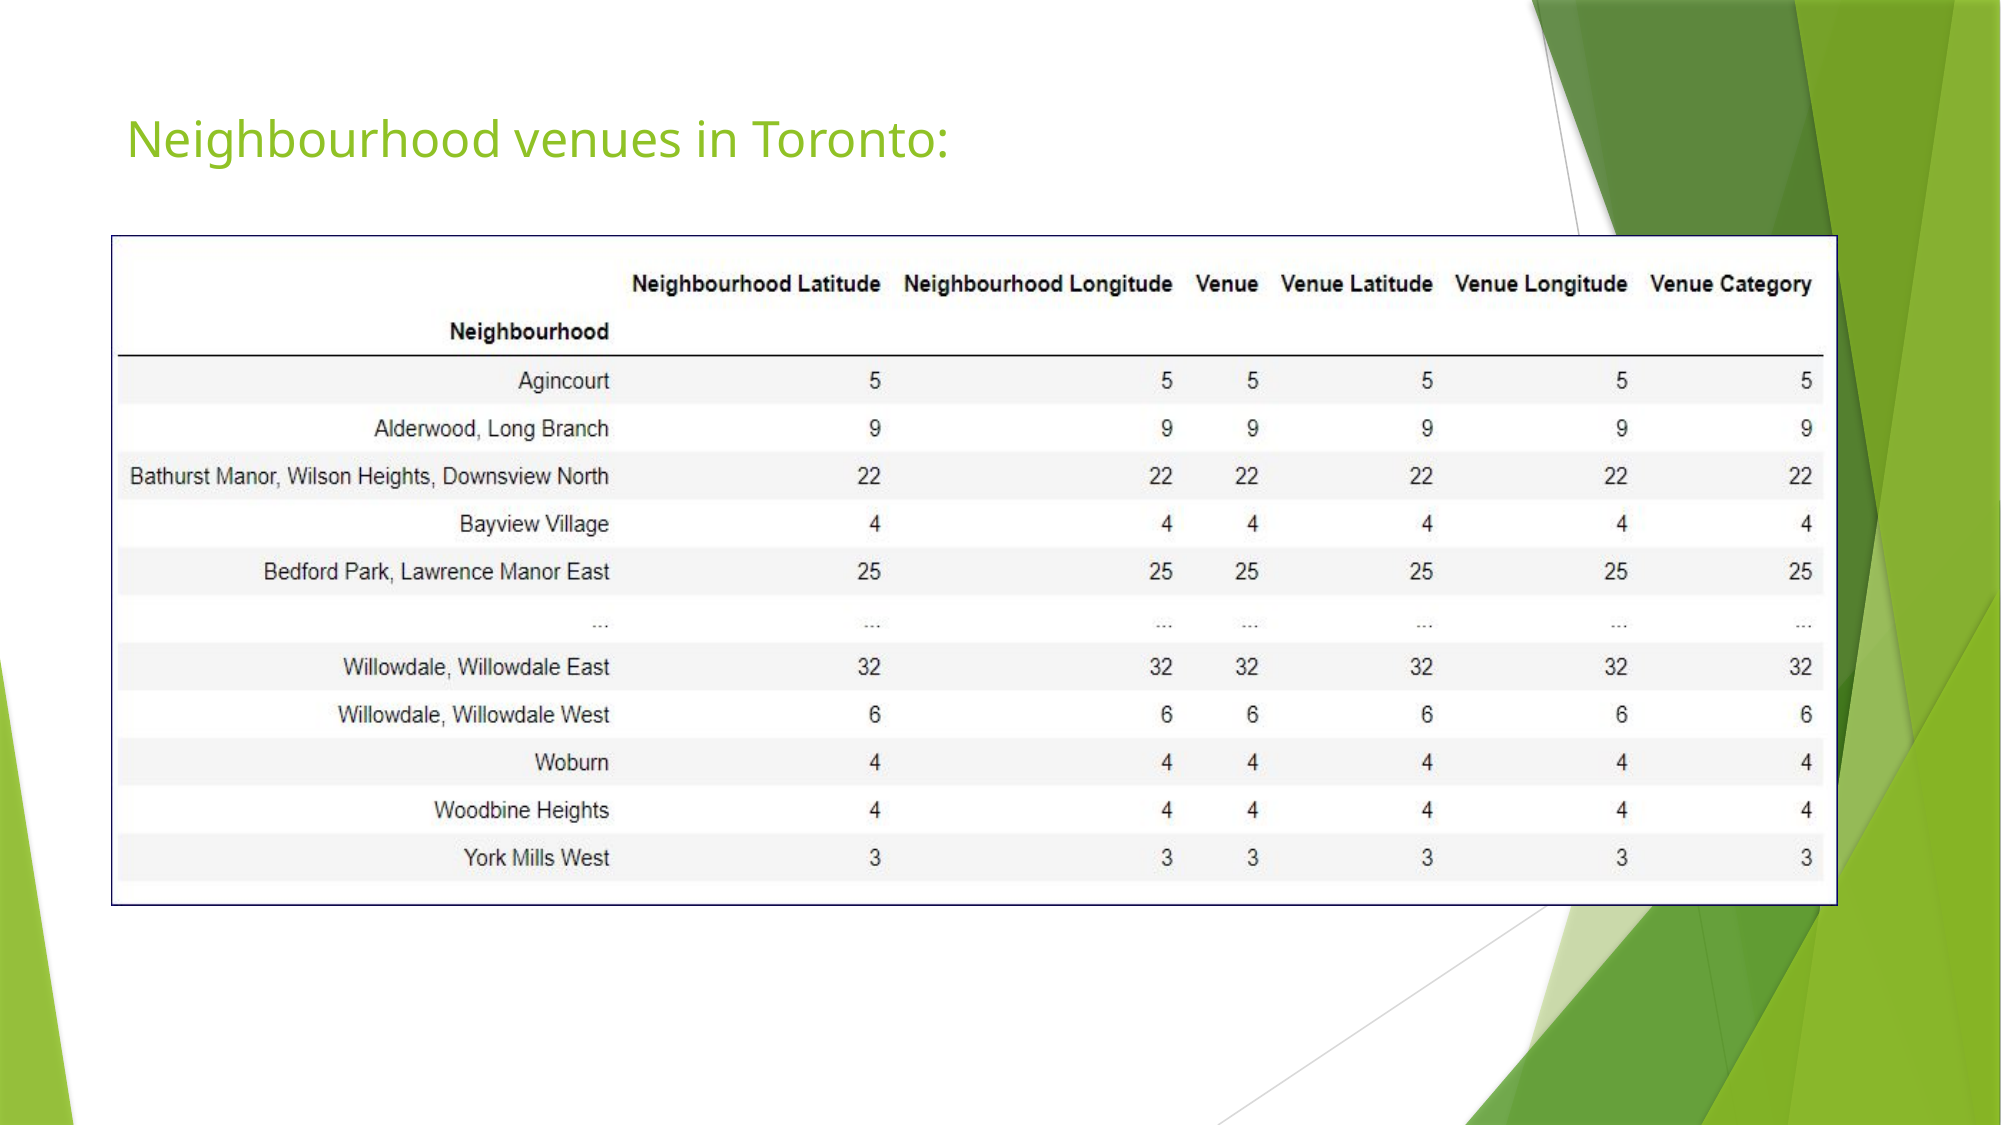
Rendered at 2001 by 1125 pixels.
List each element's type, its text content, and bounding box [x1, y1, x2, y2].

title Neighbourhood venues in Toronto: [111, 99, 1522, 233]
picture [110, 234, 1838, 907]
